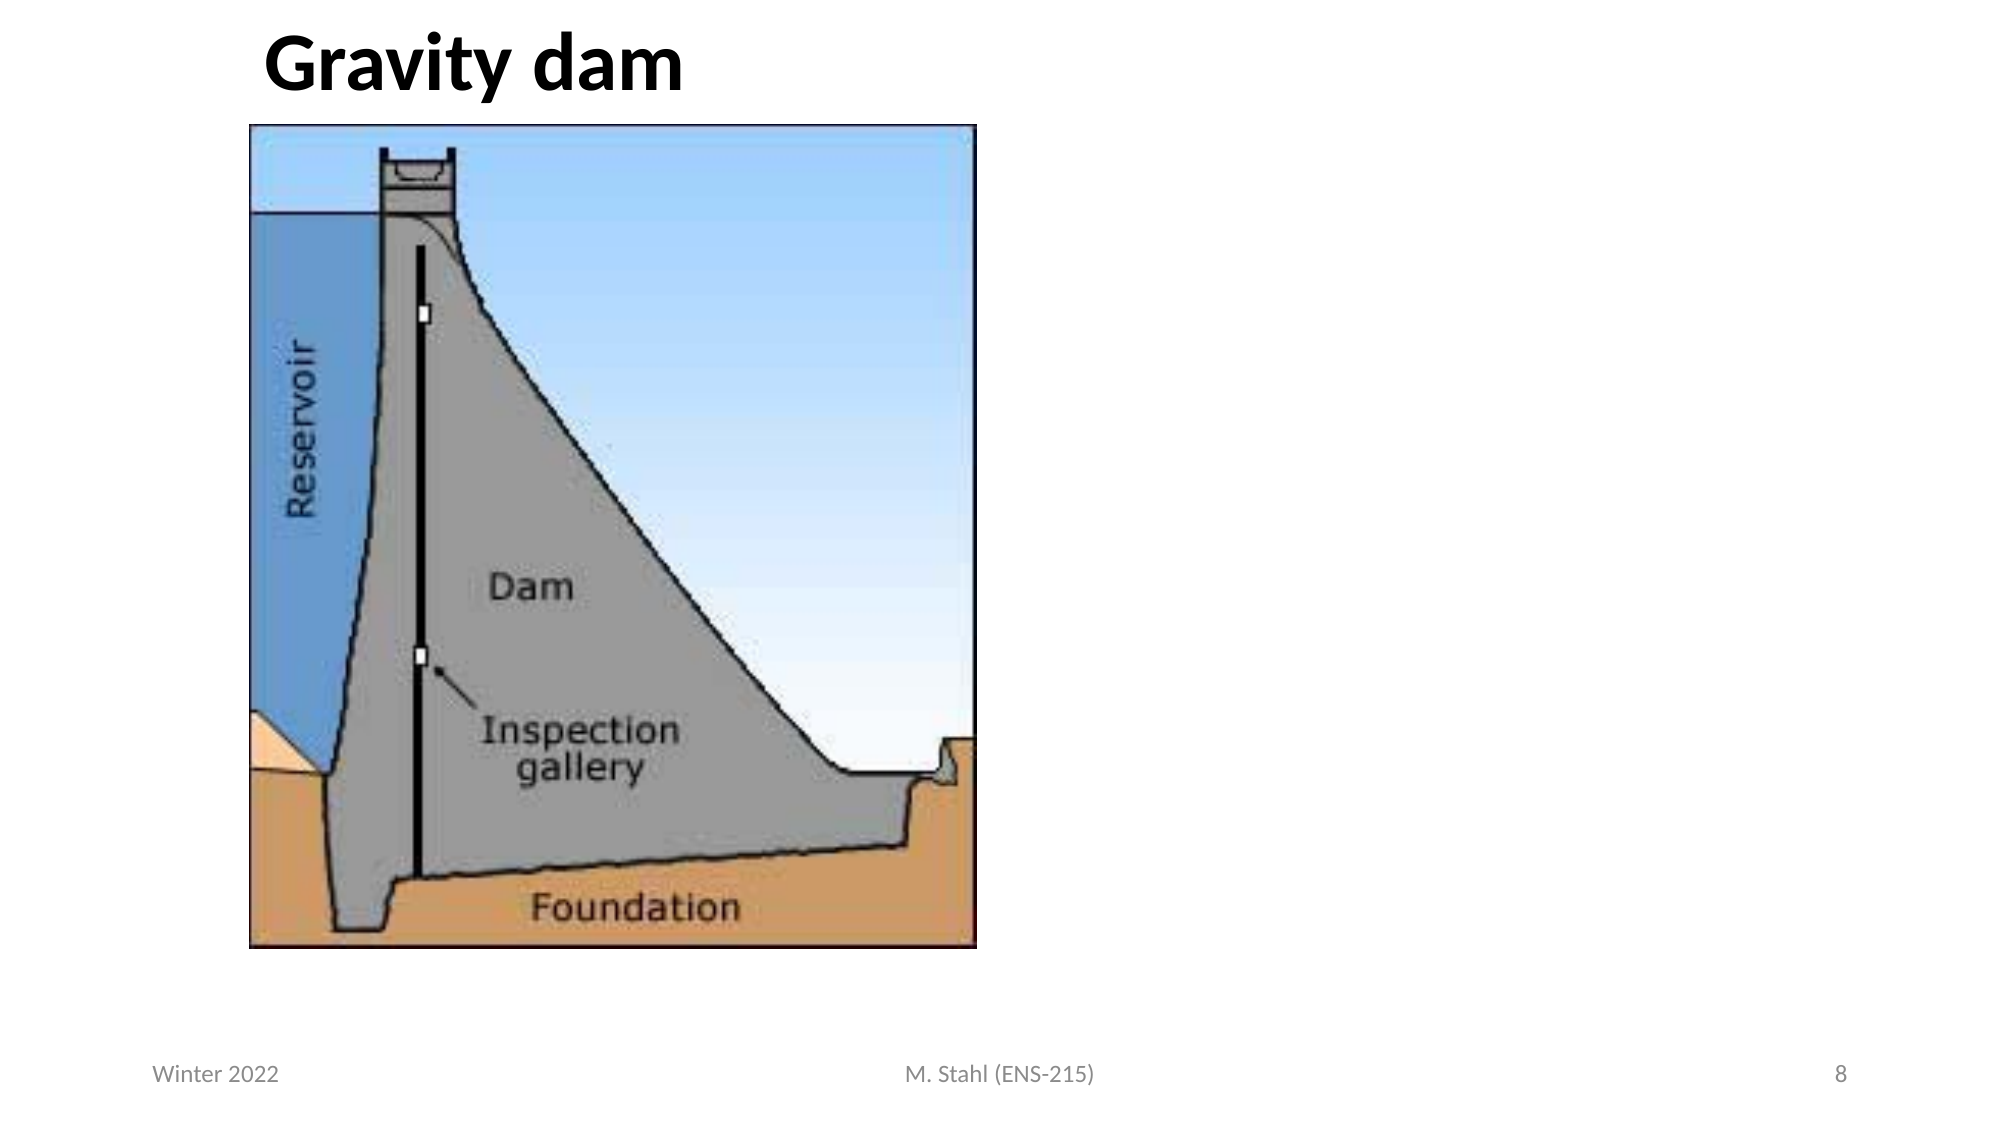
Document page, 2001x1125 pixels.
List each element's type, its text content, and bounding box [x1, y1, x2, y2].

slide_number Winter 2022 [137, 1042, 588, 1103]
footer M. Stahl (ENS-215) [662, 1042, 1338, 1103]
slide_number 8 [1412, 1042, 1863, 1103]
picture [249, 124, 977, 949]
text_box Gravity dam [249, 0, 1247, 115]
